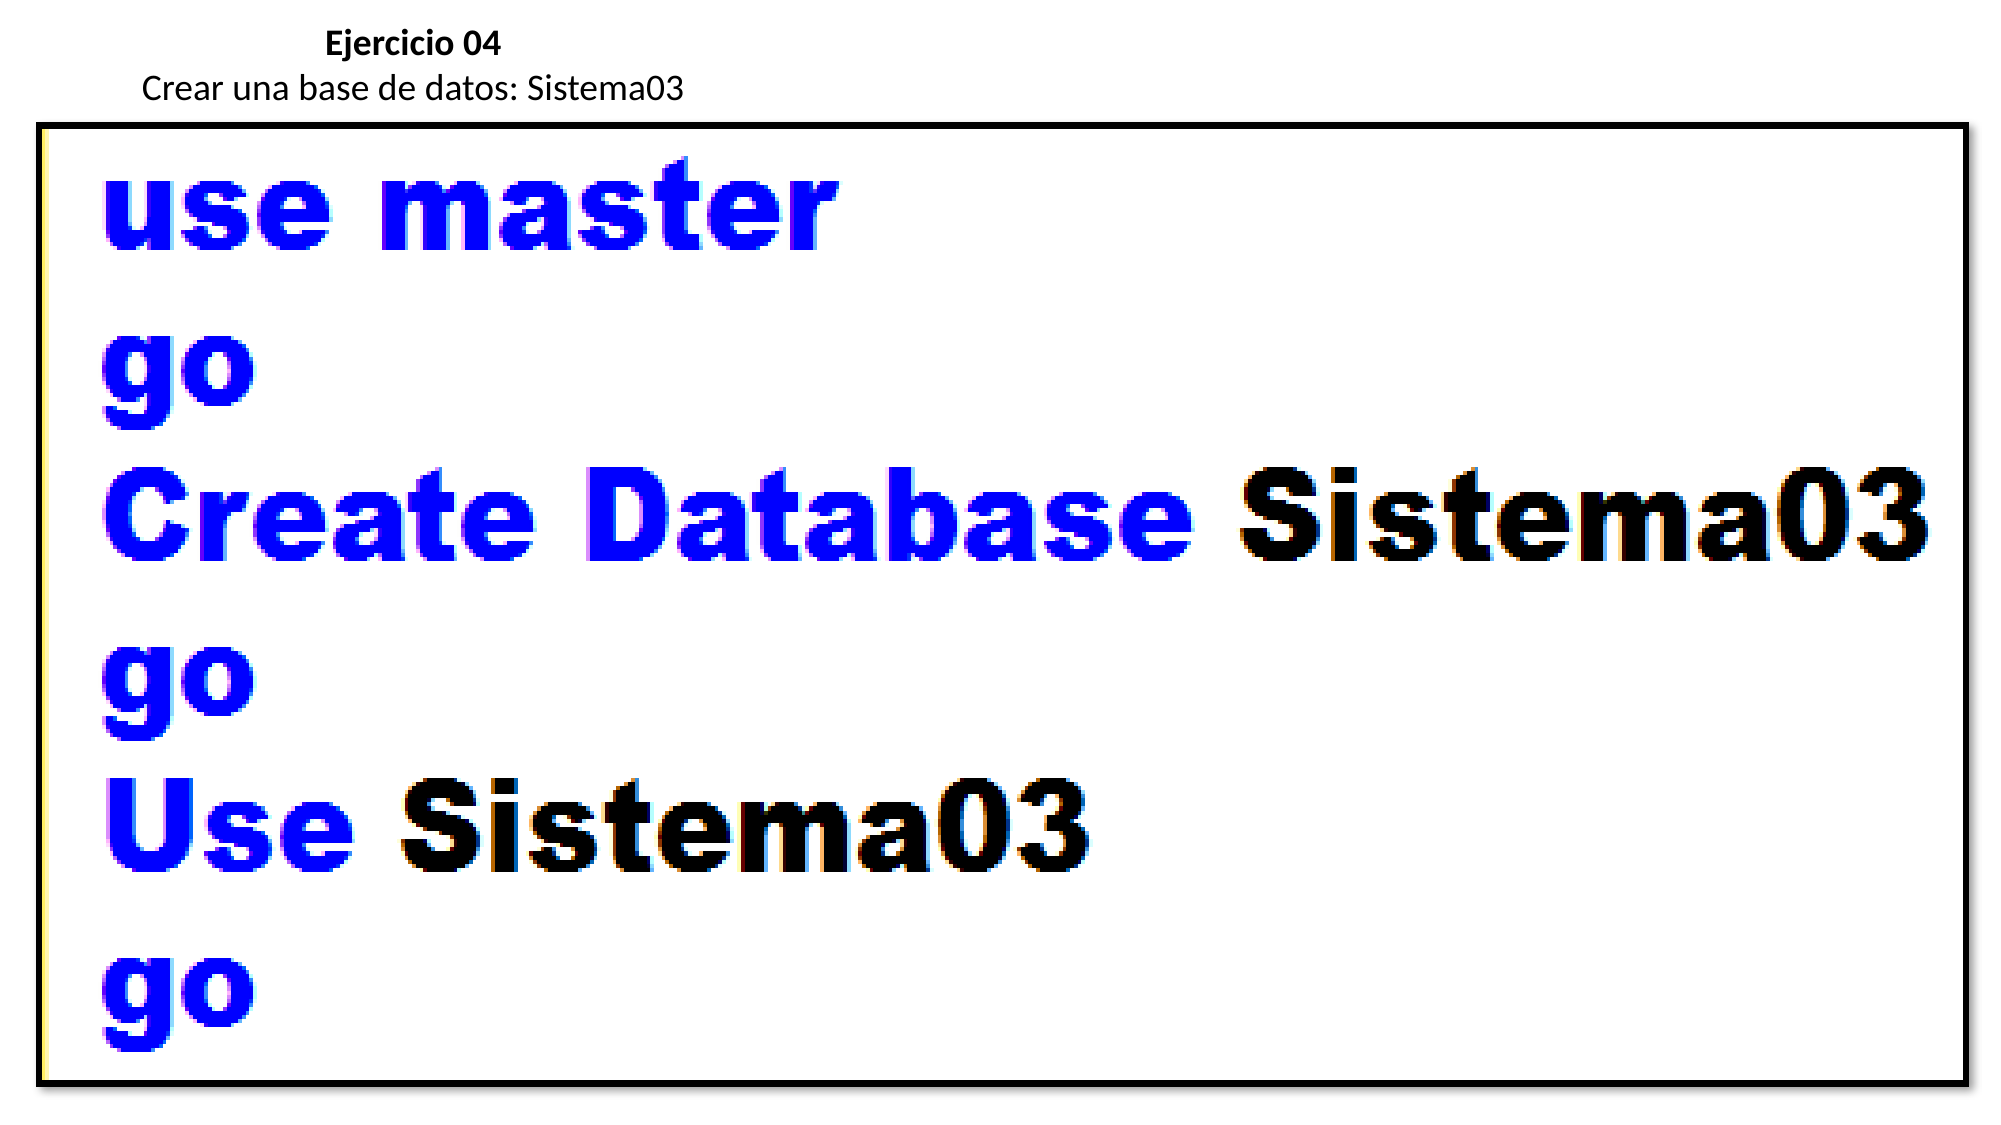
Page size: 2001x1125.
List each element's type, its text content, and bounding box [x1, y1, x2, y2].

text_box Ejercicio 04 Crear una base de datos: Sistema03 [15, 10, 812, 115]
picture [42, 128, 1963, 1081]
